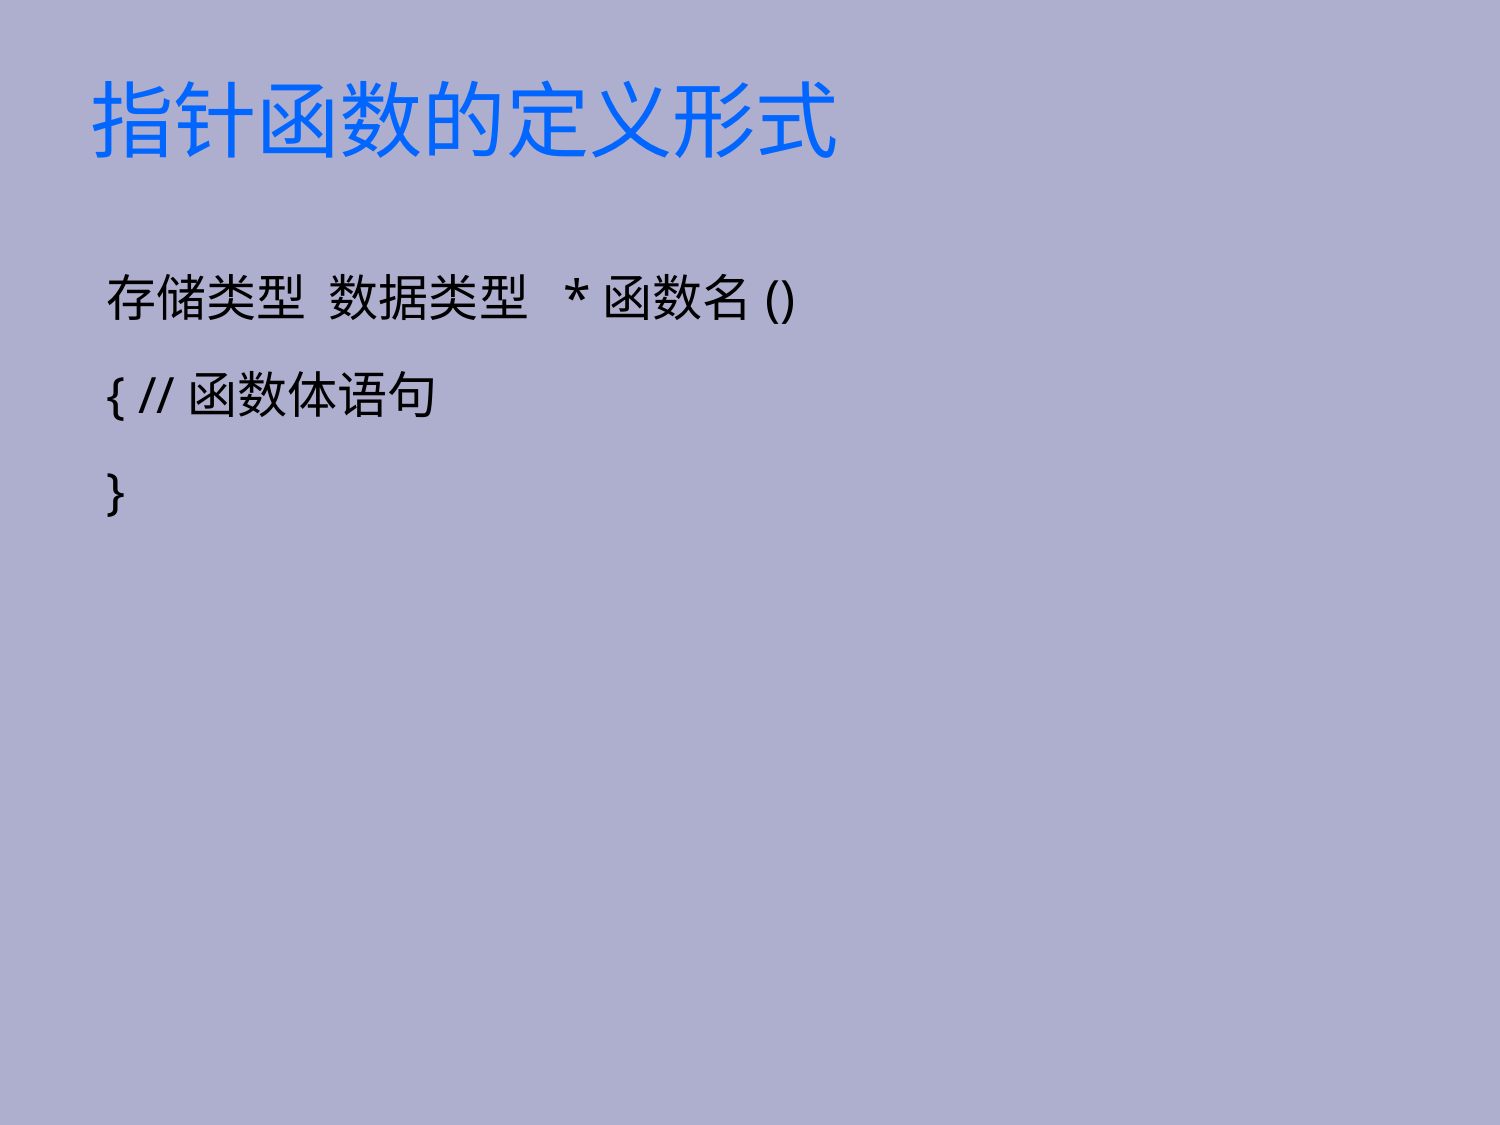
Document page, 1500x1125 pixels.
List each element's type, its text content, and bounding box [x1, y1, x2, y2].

title 指针函数的定义形式 [74, 30, 1425, 206]
list 存储类型 数据类型 *函数名() { //函数体语句 } [73, 229, 1424, 722]
